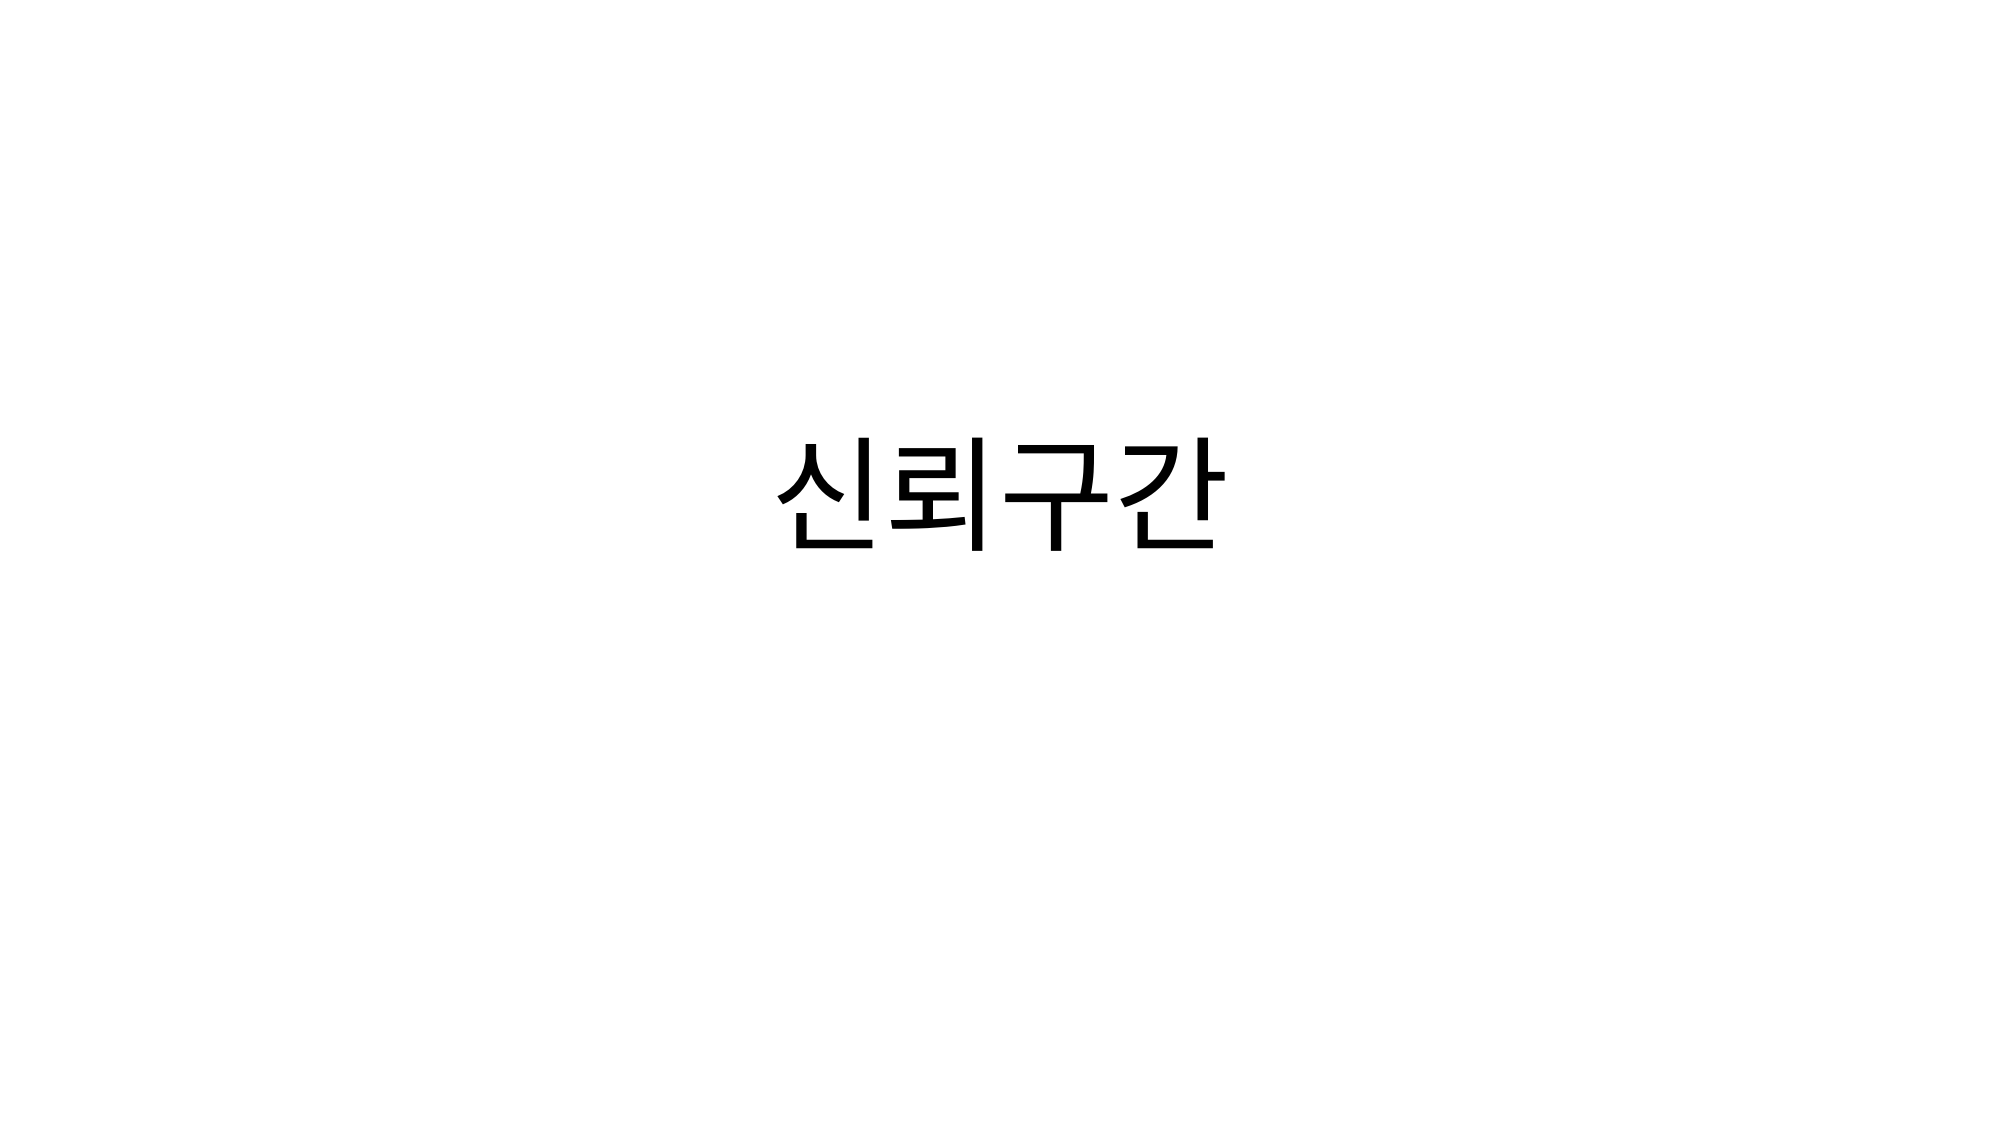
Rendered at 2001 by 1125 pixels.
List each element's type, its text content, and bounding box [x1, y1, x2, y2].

title 신뢰구간 [249, 184, 1750, 576]
